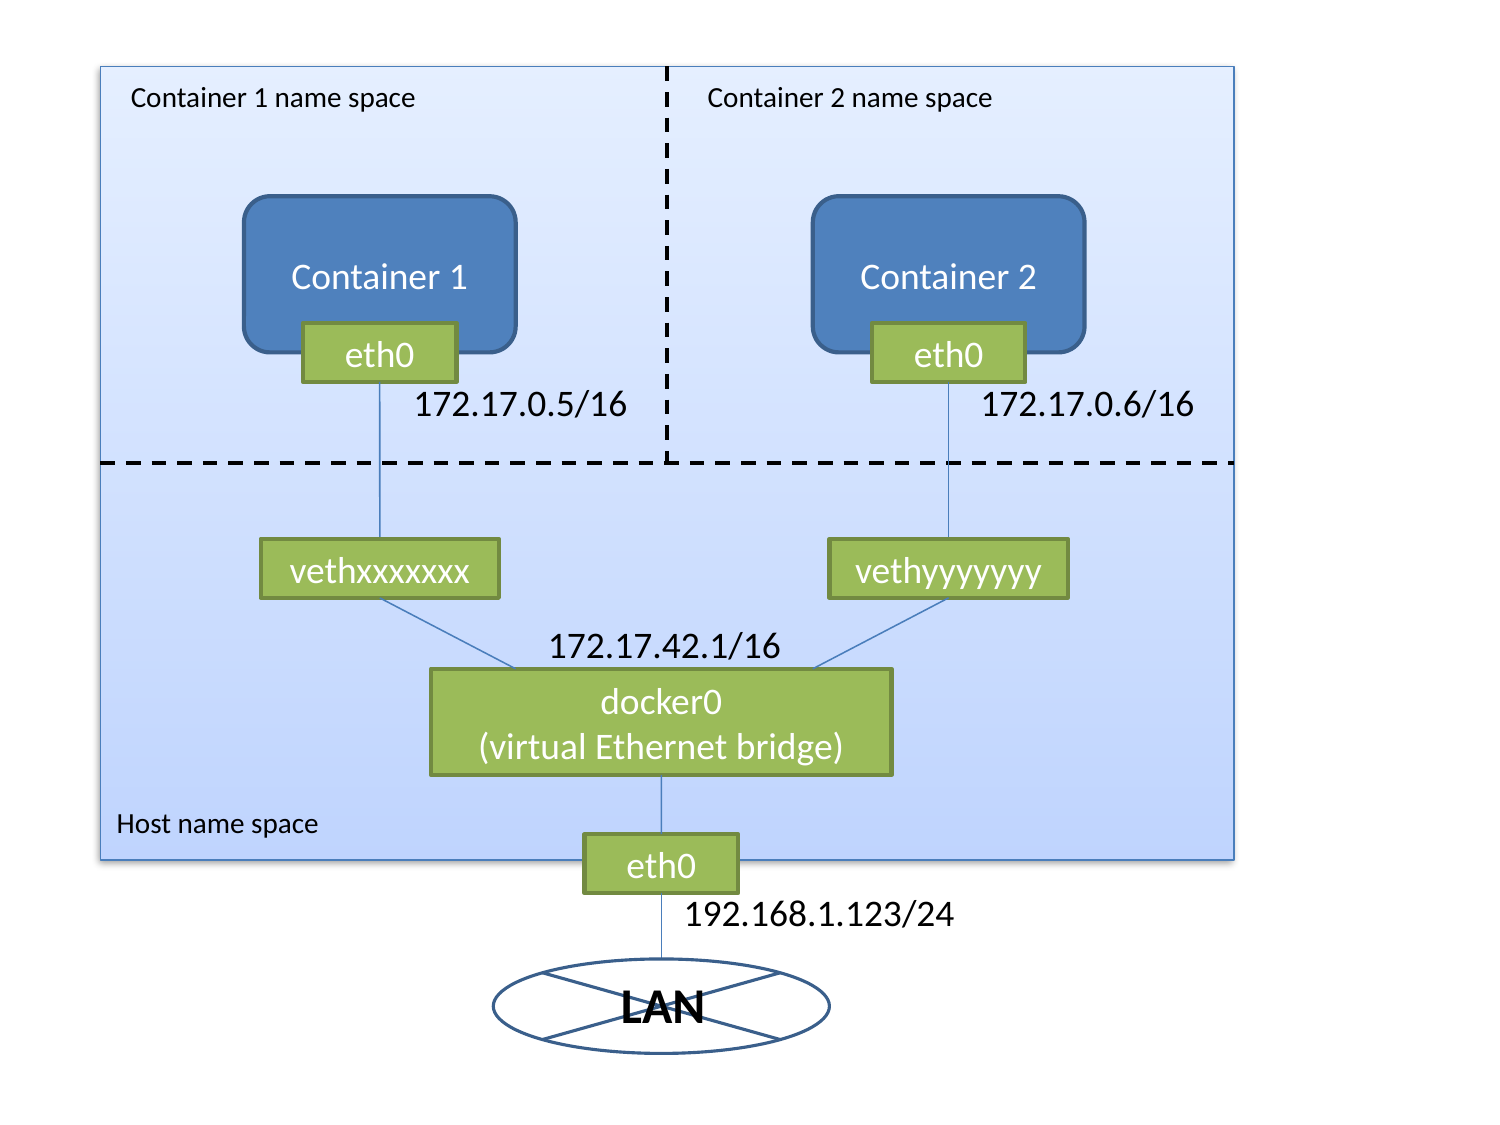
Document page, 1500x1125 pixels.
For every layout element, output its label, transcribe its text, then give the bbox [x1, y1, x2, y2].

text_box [379, 597, 516, 669]
text_box Container 1 name space [116, 70, 431, 121]
text_box docker0 (virtual Ethernet bridge) [429, 667, 894, 777]
text_box [384, 472, 944, 667]
text_box [100, 66, 665, 462]
text_box 172.17.0.6/16 [965, 371, 1210, 432]
text_box eth0 [301, 321, 459, 384]
text_box Container 1 [241, 194, 518, 355]
text_box LAN [606, 966, 721, 1042]
text_box vethxxxxxxx [259, 537, 501, 600]
text_box eth0 [870, 321, 1027, 384]
text_box [663, 464, 1235, 861]
text_box eth0 [582, 832, 740, 895]
text_box Container 2 name space [693, 70, 1008, 121]
text_box 192.168.1.123/24 [668, 881, 970, 942]
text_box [812, 597, 949, 669]
text_box vethyyyyyyy [827, 537, 1070, 600]
text_box 172.17.0.5/16 [398, 371, 643, 432]
text_box [491, 956, 832, 1056]
text_box [669, 66, 1235, 462]
text_box 172.17.42.1/16 [533, 613, 796, 667]
text_box Container 2 [810, 194, 1087, 355]
text_box [100, 471, 660, 861]
text_box Host name space [101, 797, 334, 847]
